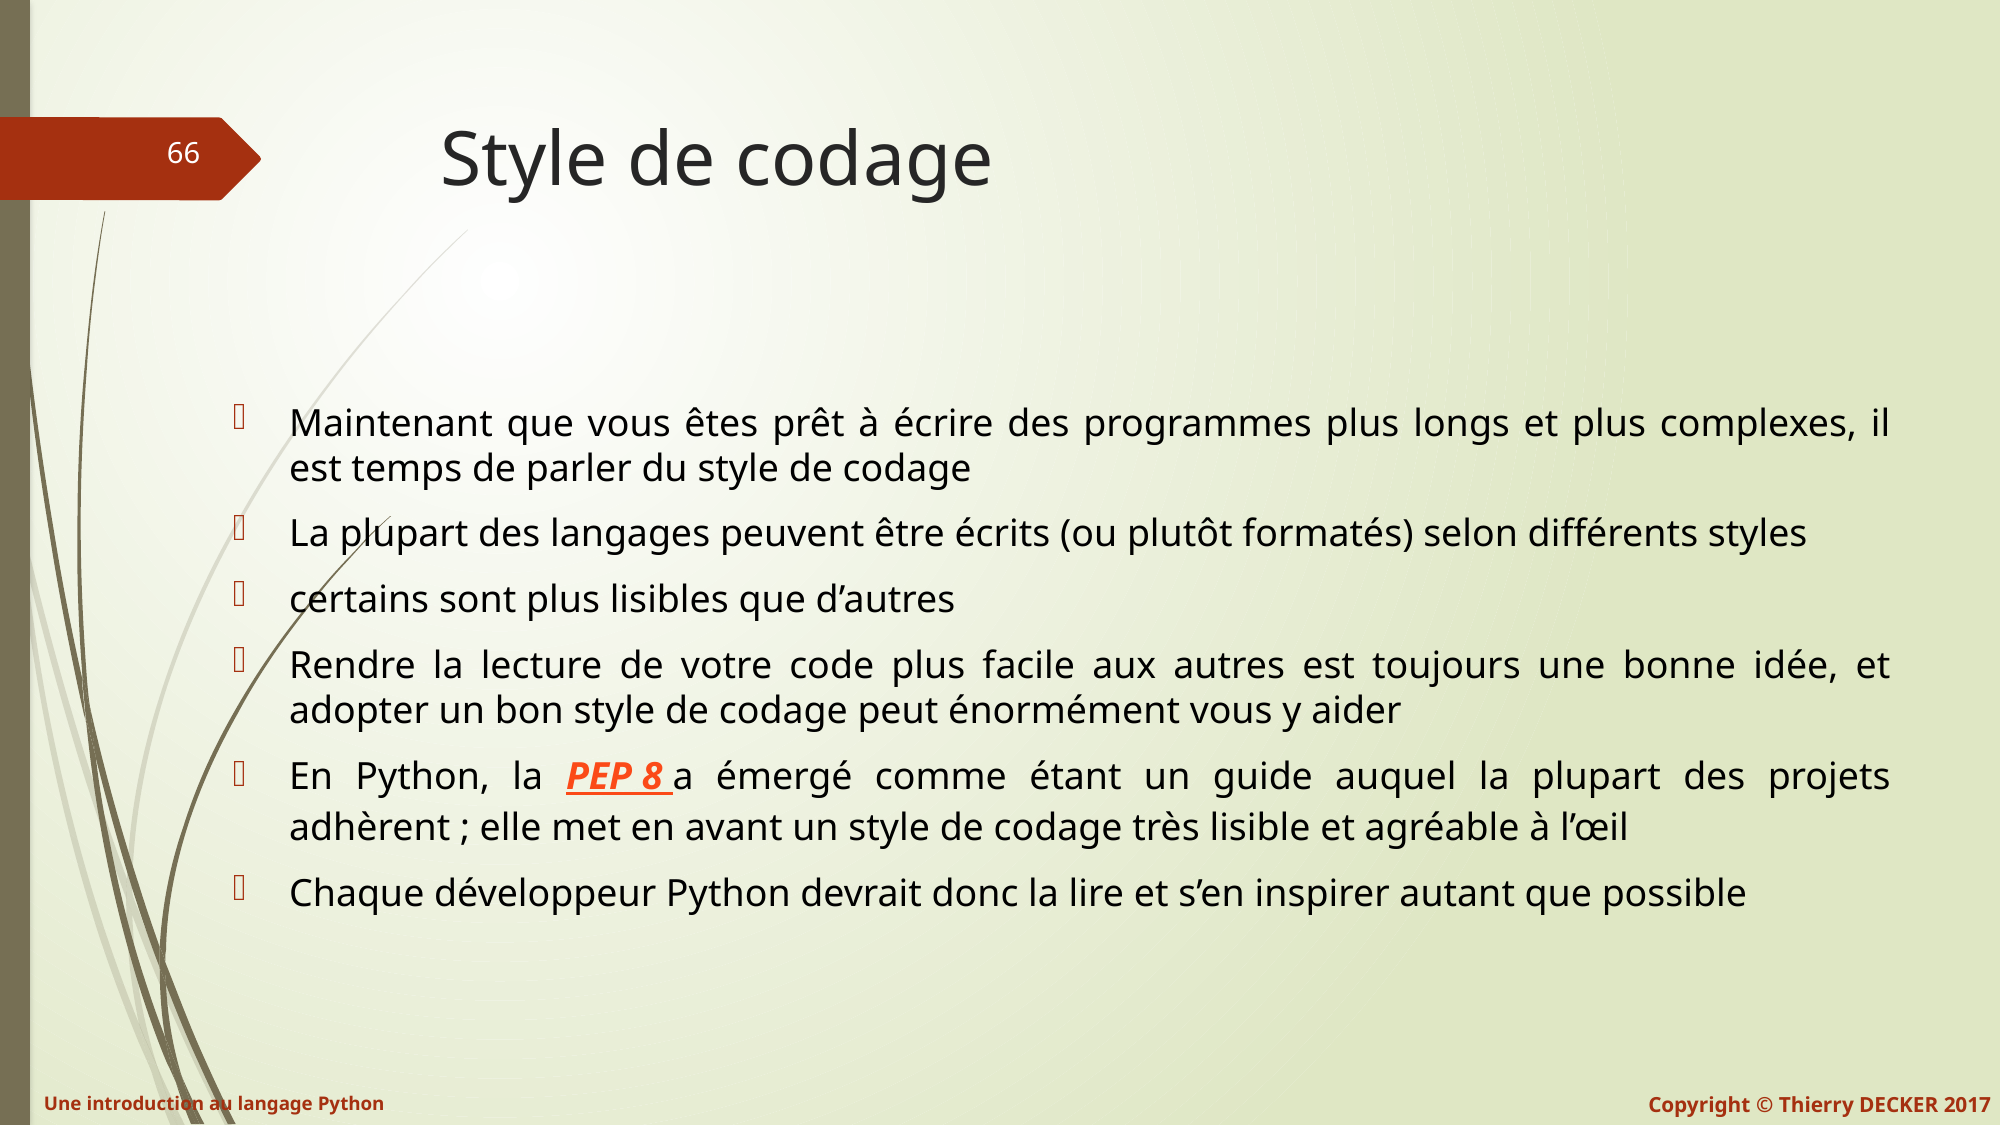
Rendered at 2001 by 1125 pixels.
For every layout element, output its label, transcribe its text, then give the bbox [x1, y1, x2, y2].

title Style de codage [425, 102, 1888, 279]
list Maintenant que vous êtes prêt à écrire des programmes plus longs et plus complexes, il est temps de parler du style de codage La plupart des langages peuvent être écrits (ou plutôt formatés) selon différents styles certains sont plus lisibles que d’autres Rendre la lecture de votre code plus facile aux autres est toujours une bonne idée, et adopter un bon style de codage peut énormément vous y aider En Python, la PEP 8 a émergé comme étant un guide auquel la plupart des projets adhèrent ; elle met en avant un style de codage très lisible et agréable à l’œil Chaque développeur Python devrait donc la lire et s’en inspirer autant que possible [217, 279, 1907, 1033]
